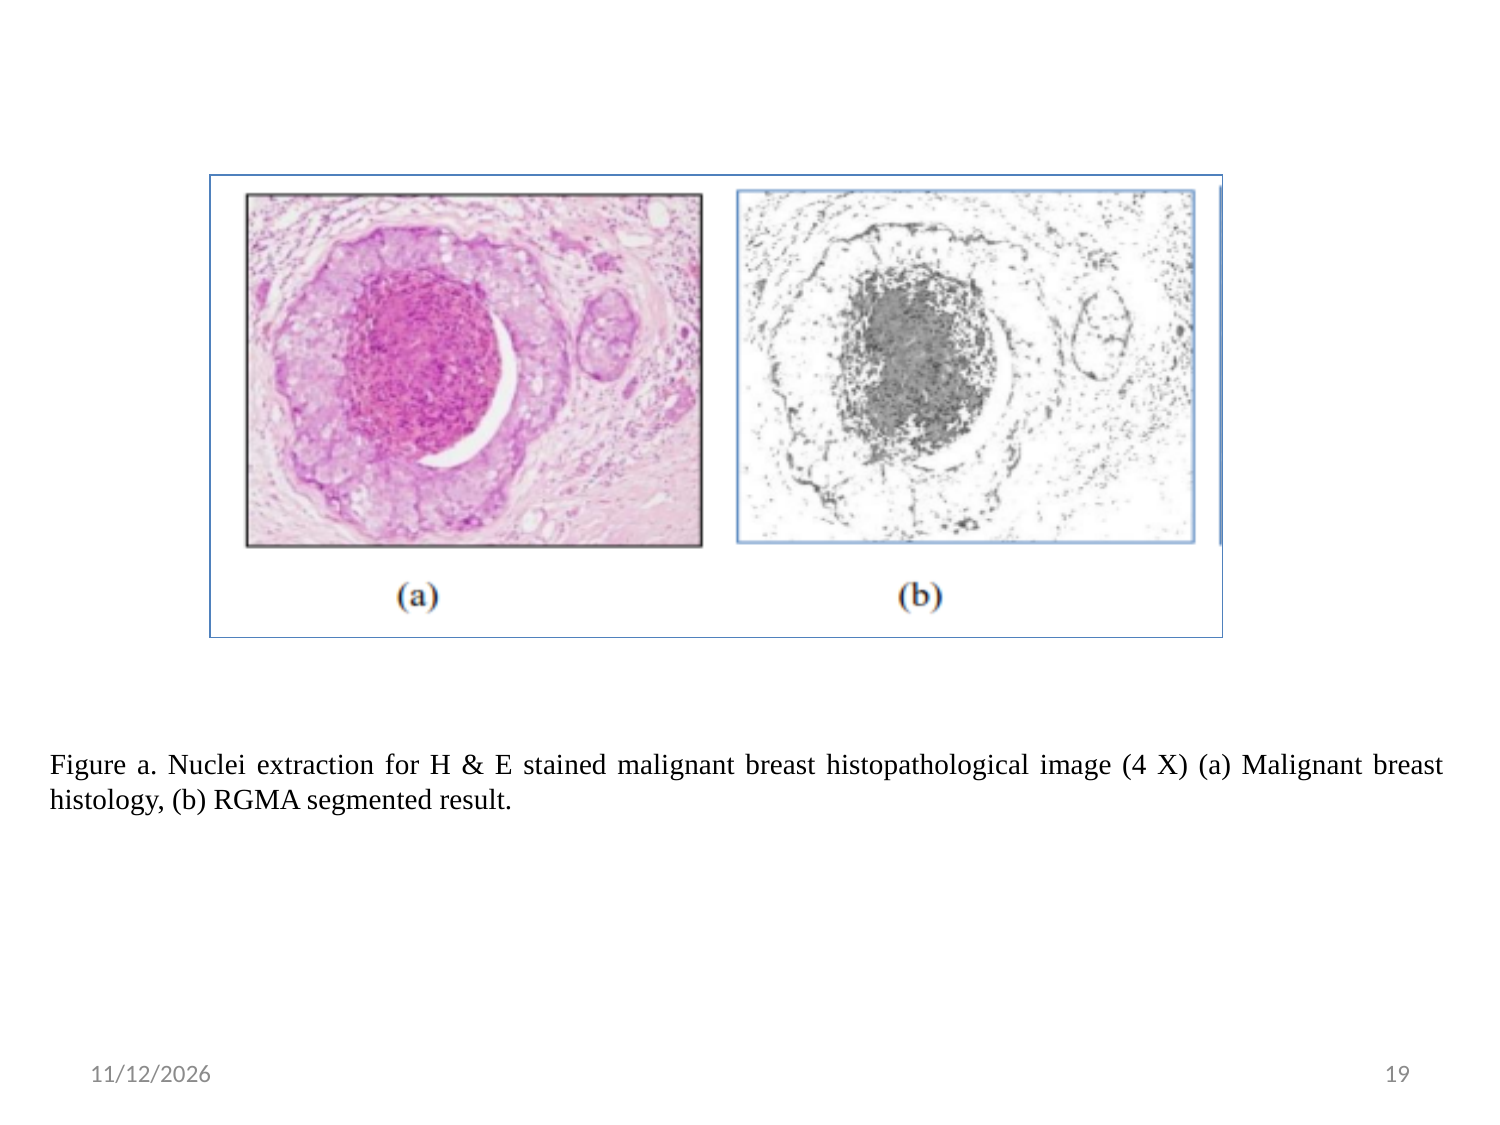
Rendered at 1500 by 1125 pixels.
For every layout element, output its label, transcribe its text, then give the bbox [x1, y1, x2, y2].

slide_number 19 [1074, 1042, 1425, 1103]
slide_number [75, 1042, 425, 1103]
text_box Figure a. Nuclei extraction for H & E stained malignant breast histopathological image (4 X) (a) Malignant breast histology, (b) RGMA segmented result. [35, 738, 1461, 823]
picture [210, 175, 1222, 637]
